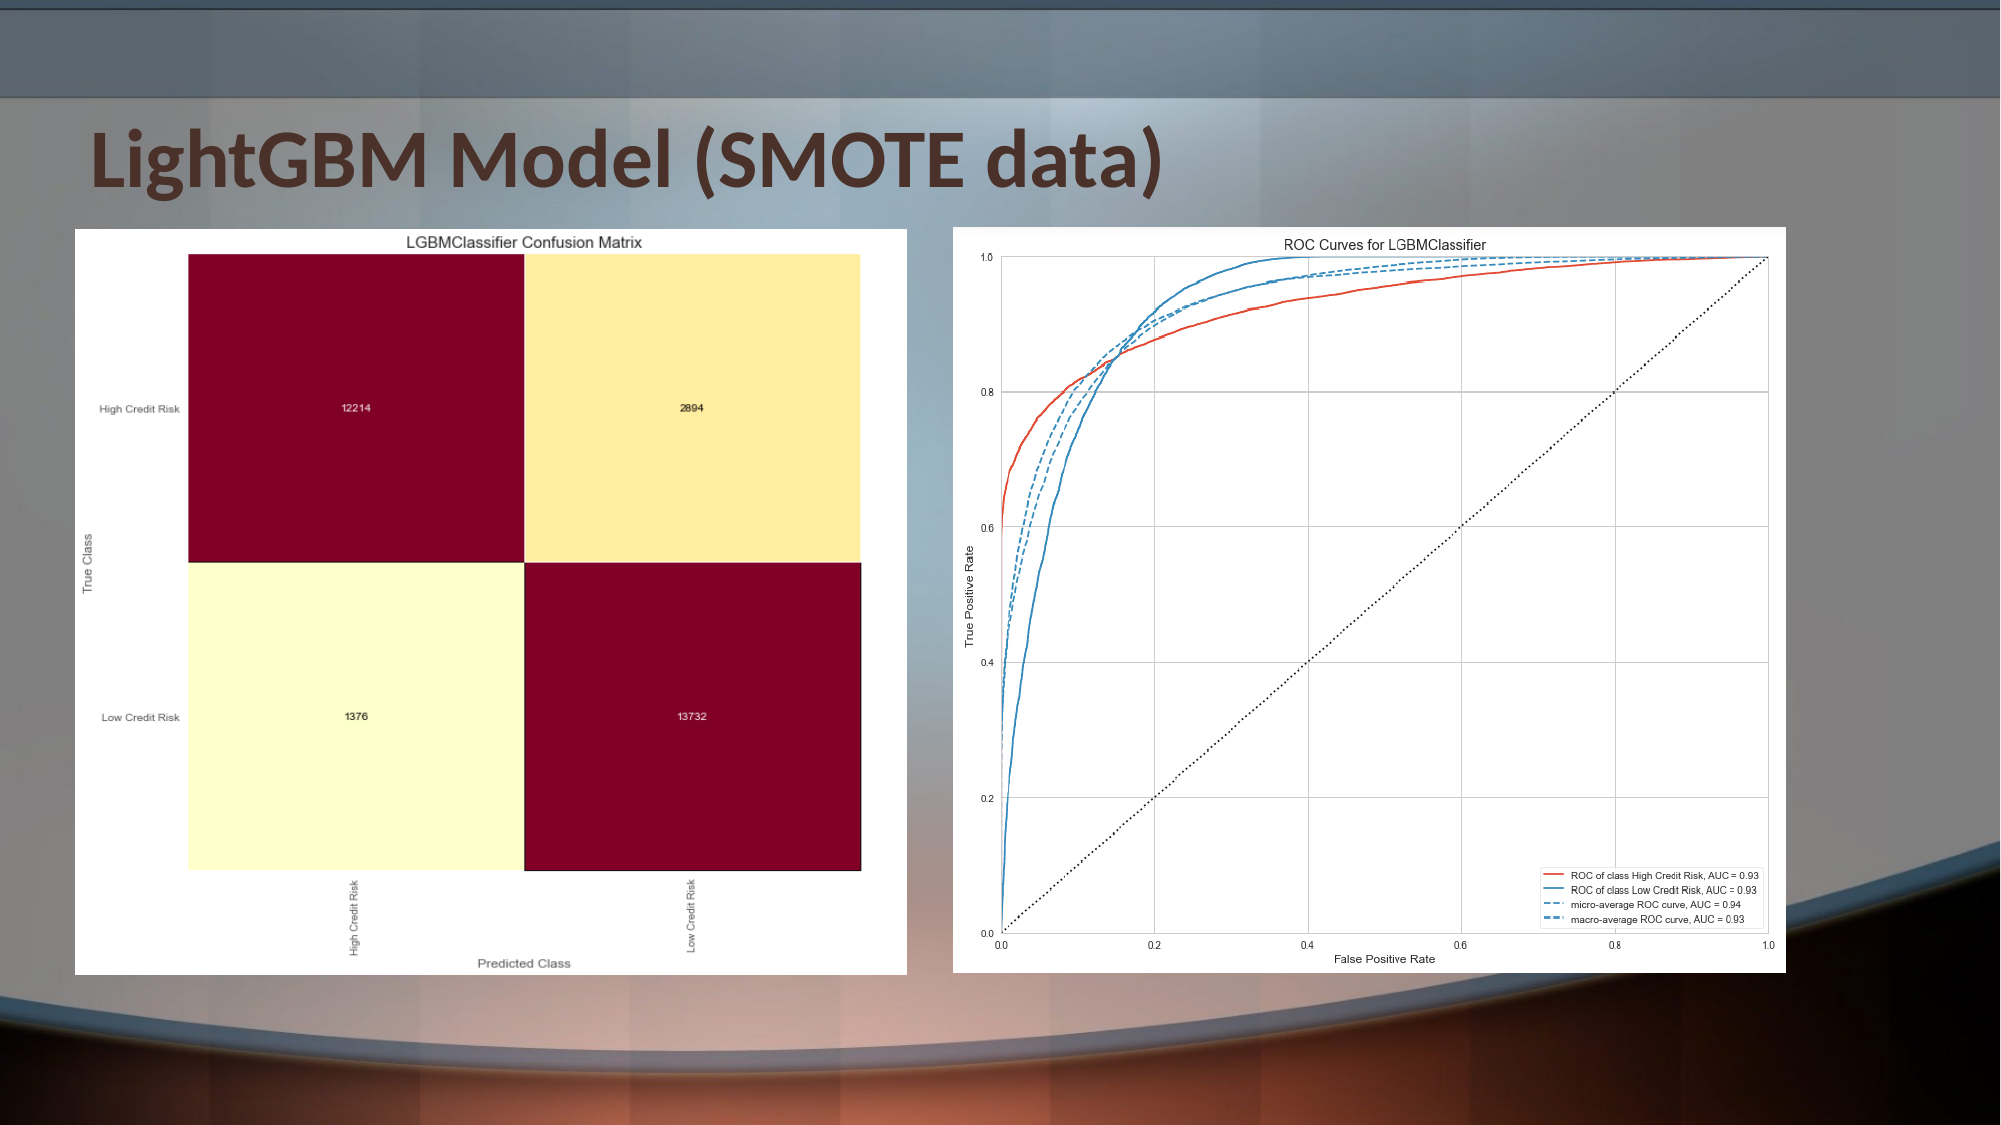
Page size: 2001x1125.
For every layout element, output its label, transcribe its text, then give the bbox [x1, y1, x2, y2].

title LightGBM Model (SMOTE data) [75, 104, 1915, 220]
picture [0, 0, 2001, 1125]
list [74, 229, 908, 975]
